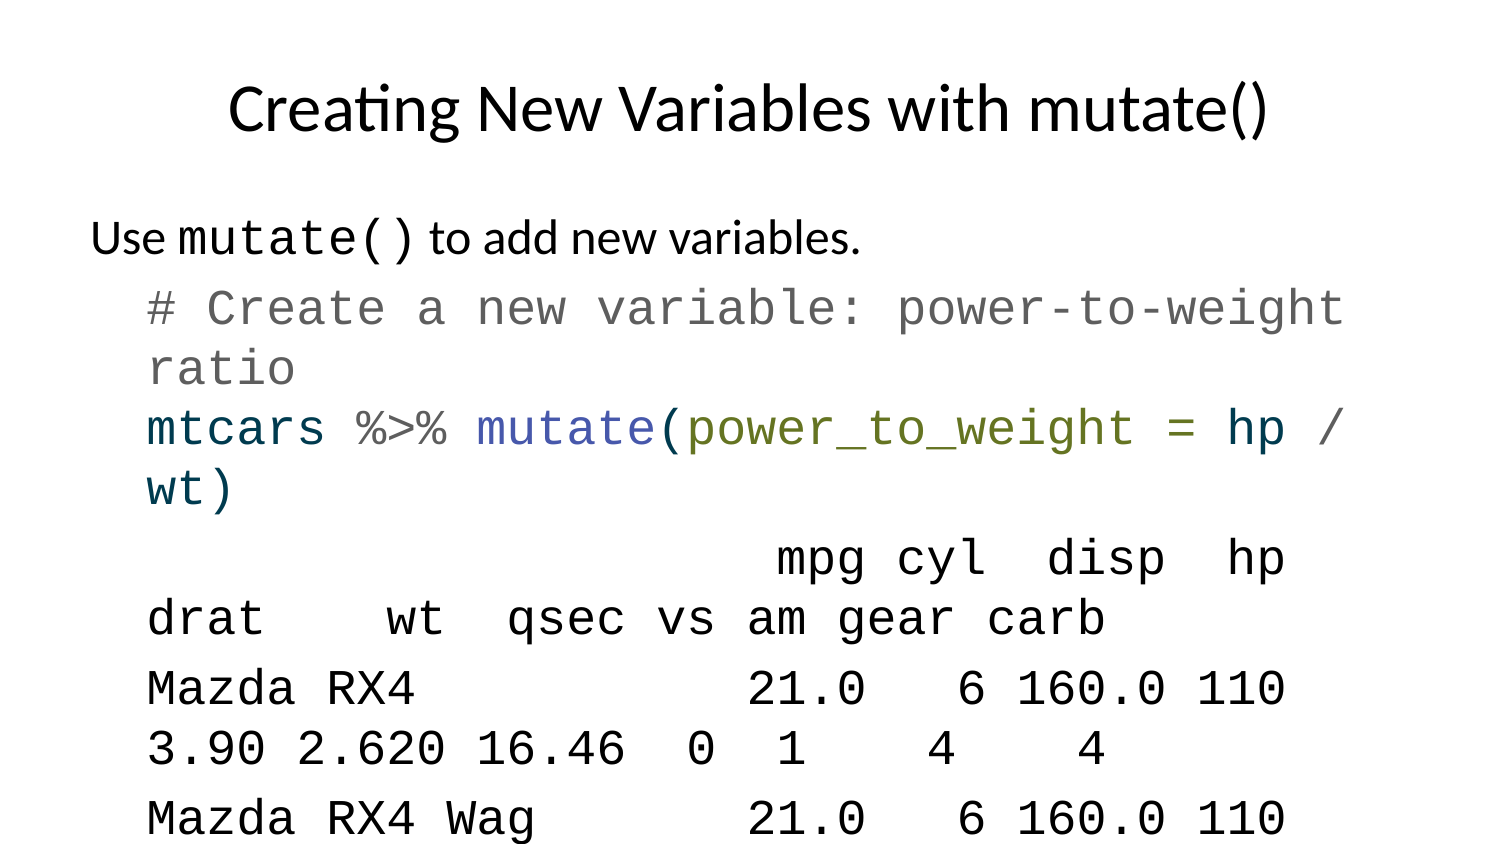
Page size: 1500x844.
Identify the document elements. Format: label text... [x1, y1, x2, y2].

title Creating New Variables with mutate() [75, 33, 1425, 175]
list Use mutate() to add new variables. # Create a new variable: power-to-weight ratio mtcars %>% mutate(power_to_weight = hp / wt) mpg cyl disp hp drat wt qsec vs am gear carb Mazda RX4 21.0 6 160.0 110 3.90 2.620 16.46 0 1 4 4 Mazda RX4 Wag 21.0 6 160.0 110 3.90 2.875 17.02 0 1 4 4 Datsun 710 22.8 4 108.0 93 3.85 2.320 18.61 1 1 4 1 Hornet 4 Drive 21.4 6 258.0 110 3.08 3.215 19.44 1 0 3 1 Hornet Sportabout 18.7 8 360.0 175 3.15 3.440 17.02 0 0 3 2 Valiant 18.1 6 225.0 105 2.76 3.460 20.22 1 0 3 1 Duster 360 14.3 8 360.0 245 3.21 3.570 15.84 0 0 3 4 Merc 240D 24.4 4 146.7 62 3.69 3.190 20.00 1 0 4 2 Merc 230 22.8 4 140.8 95 3.92 3.150 22.90 1 0 4 2 Merc 280 19.2 6 167.6 123 3.92 3.440 18.30 1 0 4 4 Merc 280C 17.8 6 167.6 123 3.92 3.440 18.90 1 0 4 4 Merc 450SE 16.4 8 275.8 180 3.07 4.070 17.40 0 0 3 3 Merc 450SL 17.3 8 275.8 180 3.07 3.730 17.60 0 0 3 3 Merc 450SLC 15.2 8 275.8 180 3.07 3.780 18.00 0 0 3 3 Cadillac Fleetwood 10.4 8 472.0 205 2.93 5.250 17.98 0 0 3 4 Lincoln Continental 10.4 8 460.0 215 3.00 5.424 17.82 0 0 3 4 Chrysler Imperial 14.7 8 440.0 230 3.23 5.345 17.42 0 0 3 4 Fiat 128 32.4 4 78.7 66 4.08 2.200 19.47 1 1 4 1 Honda Civic 30.4 4 75.7 52 4.93 1.615 18.52 1 1 4 2 Toyota Corolla 33.9 4 71.1 65 4.22 1.835 19.90 1 1 4 1 Toyota Corona 21.5 4 120.1 97 3.70 2.465 20.01 1 0 3 1 Dodge Challenger 15.5 8 318.0 150 2.76 3.520 16.87 0 0 3 2 AMC Javelin 15.2 8 304.0 150 3.15 3.435 17.30 0 0 3 2 Camaro Z28 13.3 8 350.0 245 3.73 3.840 15.41 0 0 3 4 Pontiac Firebird 19.2 8 400.0 175 3.08 3.845 17.05 0 0 3 2 Fiat X1-9 27.3 4 79.0 66 4.08 1.935 18.90 1 1 4 1 Porsche 914-2 26.0 4 120.3 91 4.43 2.140 16.70 0 1 5 2 Lotus Europa 30.4 4 95.1 113 3.77 1.513 16.90 1 1 5 2 Ford Pantera L 15.8 8 351.0 264 4.22 3.170 14.50 0 1 5 4 Ferrari Dino 19.7 6 145.0 175 3.62 2.770 15.50 0 1 5 6 Maserati Bora 15.0 8 301.0 335 3.54 3.570 14.60 0 1 5 8 Volvo 142E 21.4 4 121.0 109 4.11 2.780 18.60 1 1 4 2 power_to_weight Mazda RX4 41.98473 Mazda RX4 Wag 38.26087 Datsun 710 40.08621 Hornet 4 Drive 34.21462 Hornet Sportabout 50.87209 Valiant 30.34682 Duster 360 68.62745 Merc 240D 19.43574 Merc 230 30.15873 Merc 280 35.75581 Merc 280C 35.75581 Merc 450SE 44.22604 Merc 450SL 48.25737 Merc 450SLC 47.61905 Cadillac Fleetwood 39.04762 Lincoln Continental 39.63864 Chrysler Imperial 43.03087 Fiat 128 30.00000 Honda Civic 32.19814 Toyota Corolla 35.42234 Toyota Corona 39.35091 Dodge Challenger 42.61364 AMC Javelin 43.66812 Camaro Z28 63.80208 Pontiac Firebird 45.51365 Fiat X1-9 34.10853 Porsche 914-2 42.52336 Lotus Europa 74.68605 Ford Pantera L 83.28076 Ferrari Dino 63.17690 Maserati Bora 93.83754 Volvo 142E 39.20863 [75, 196, 1425, 754]
